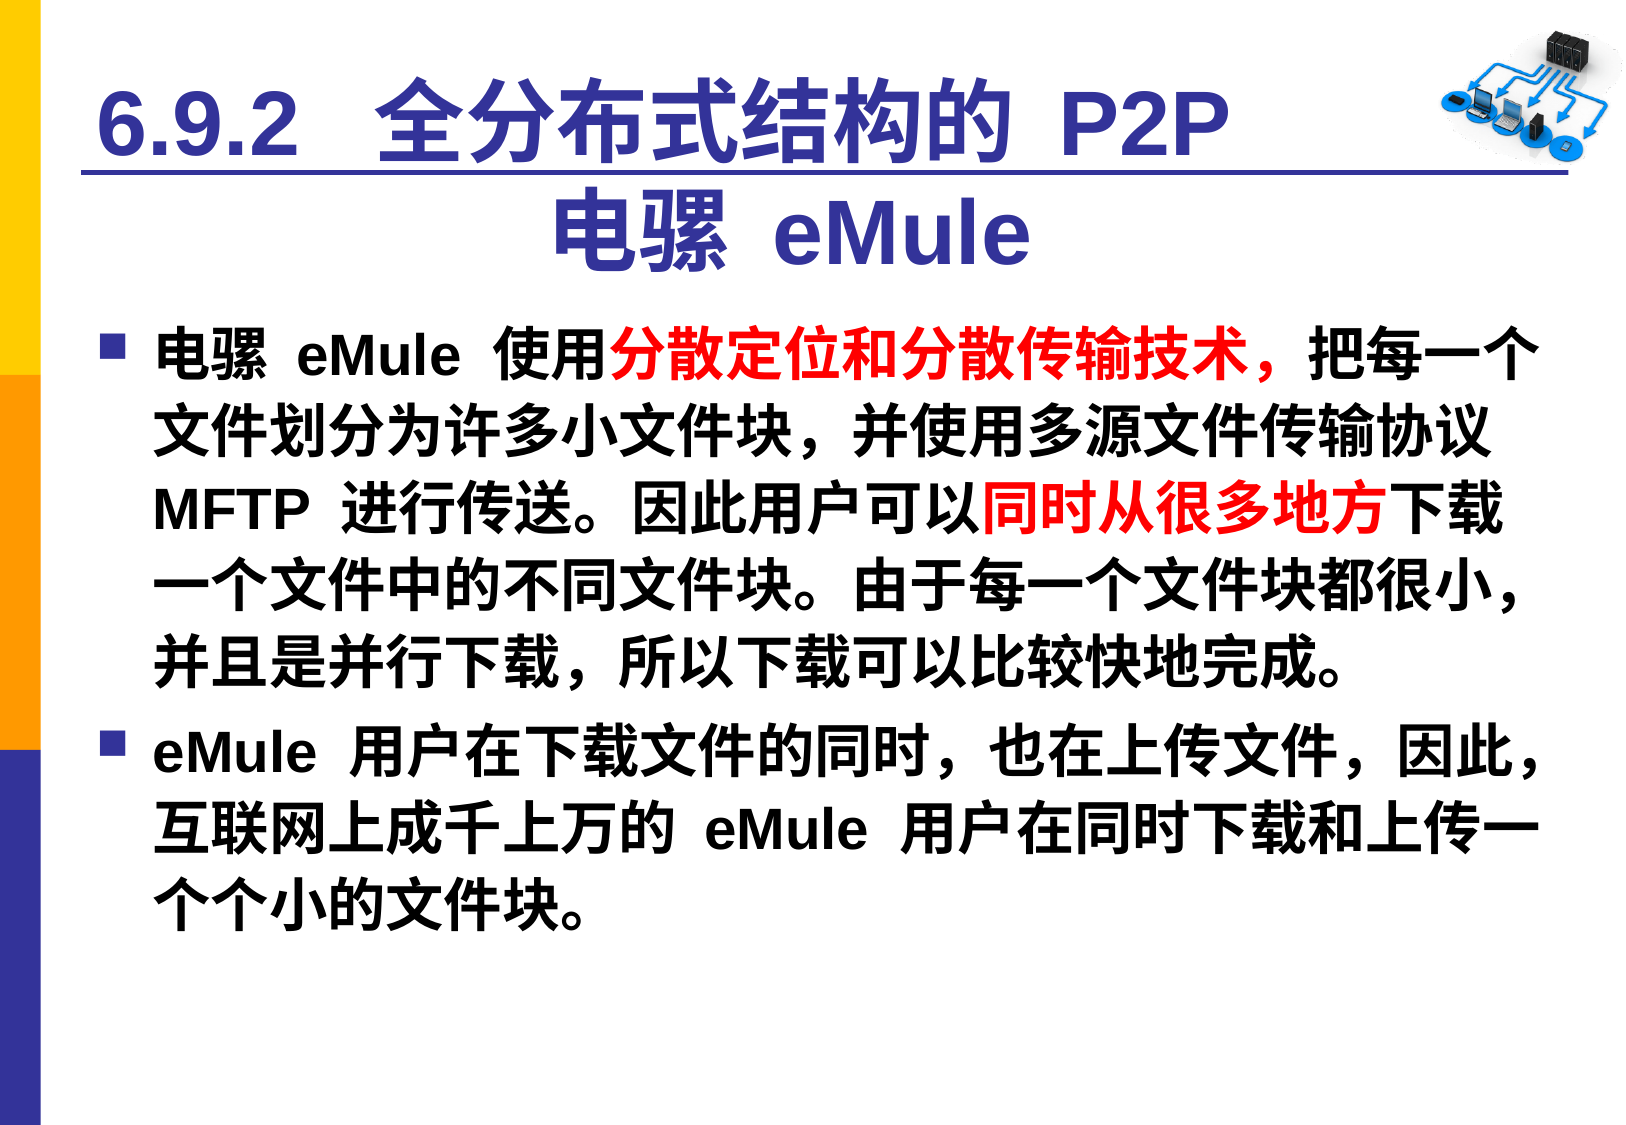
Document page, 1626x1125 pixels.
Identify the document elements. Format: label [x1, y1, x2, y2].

picture [1569, 30, 1624, 165]
list [81, 302, 1569, 1006]
title [81, 30, 1569, 291]
